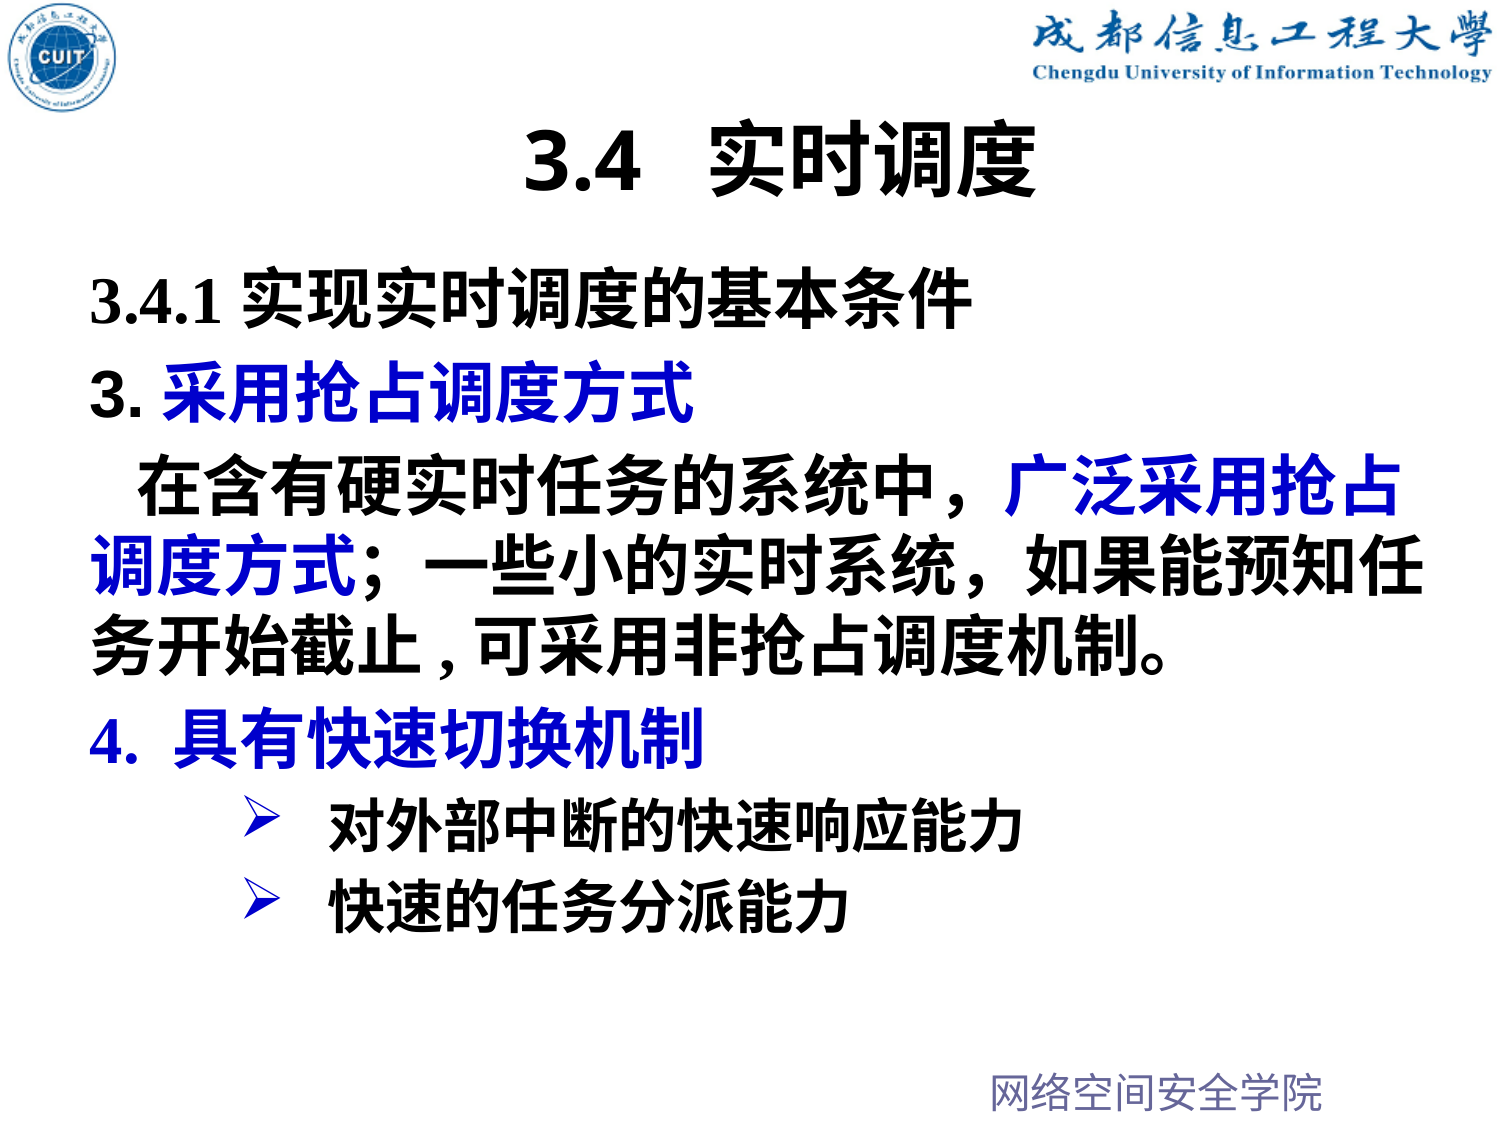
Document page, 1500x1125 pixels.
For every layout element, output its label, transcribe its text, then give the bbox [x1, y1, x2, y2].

text_box 3.4.1实现实时调度的基本条件 3.采用抢占调度方式 在含有硬实时任务的系统中，广泛采用抢占调度方式；一些小的实时系统，如果能预知任务开始截止,可采用非抢占调度机制。 4. 具有快速切换机制 对外部中断的快速响应能力 快速的任务分派能力 [75, 249, 1450, 988]
picture [0, 0, 130, 116]
picture [1021, 0, 1500, 91]
text_box 3.4 实时调度 [212, 99, 1350, 215]
